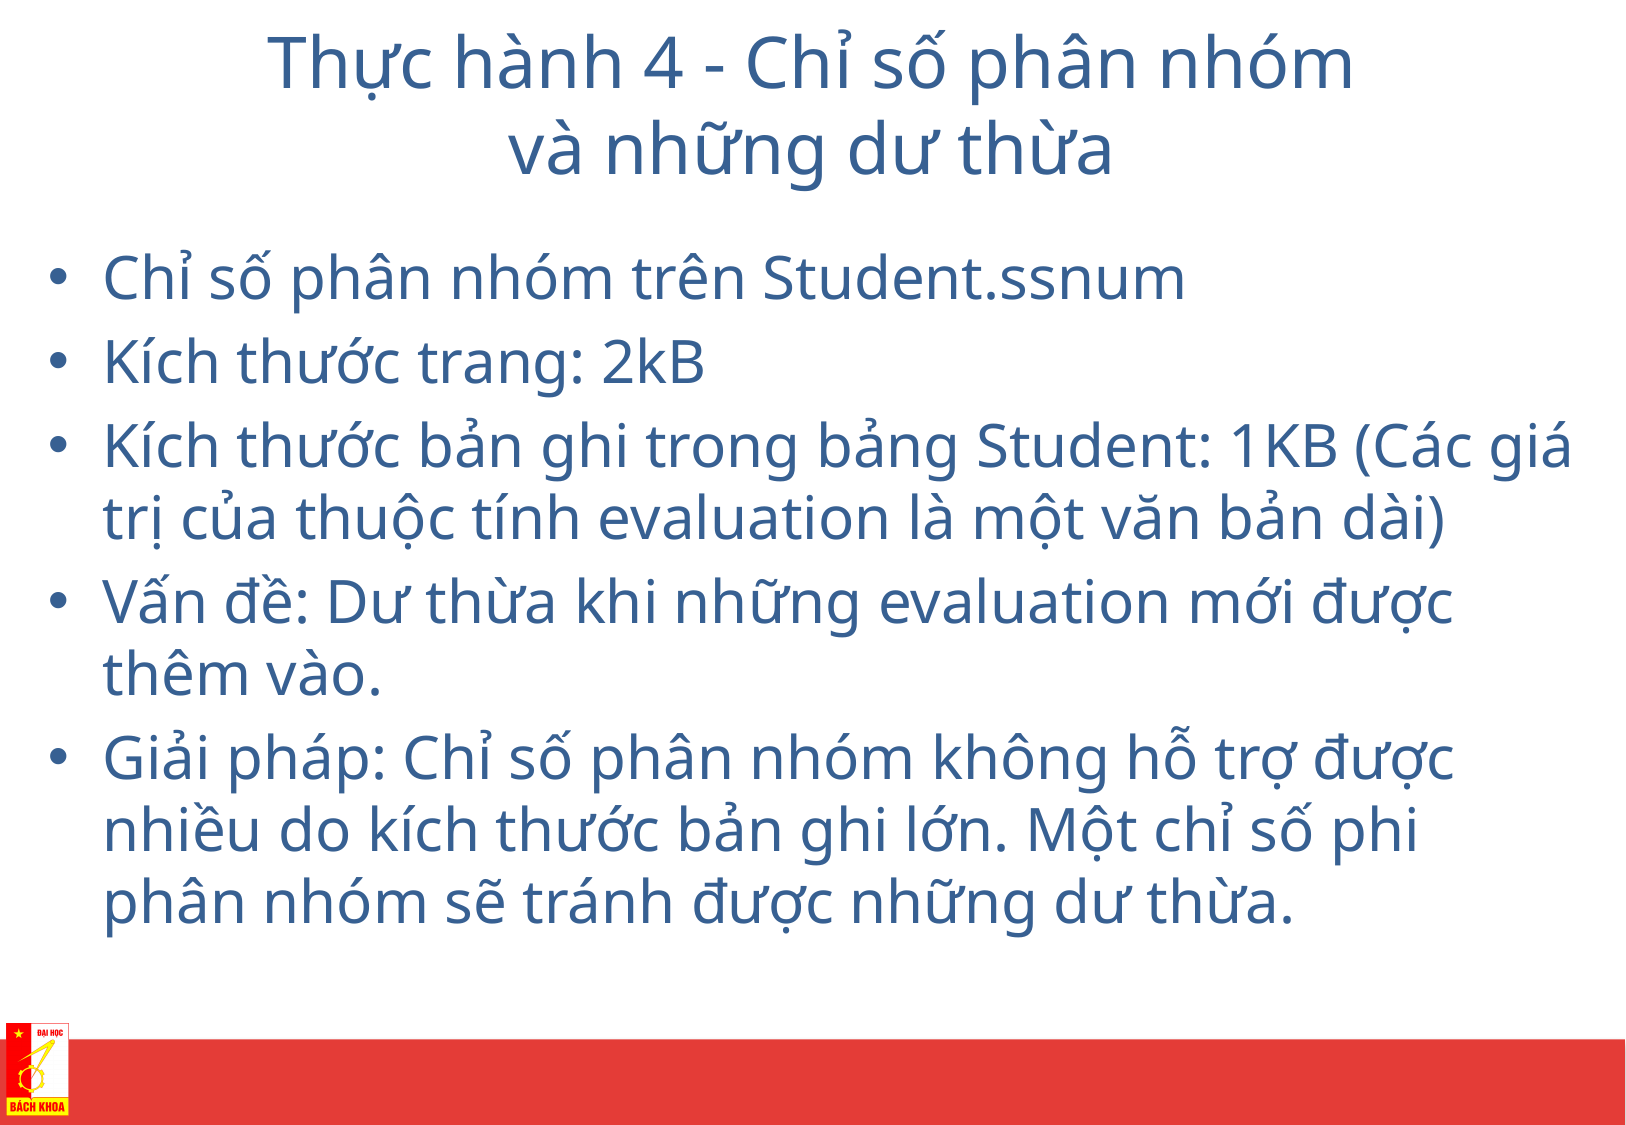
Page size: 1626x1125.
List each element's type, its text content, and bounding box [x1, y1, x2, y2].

title Thực hành 4 - Chỉ số phân nhóm và những dư thừa [32, 8, 1593, 197]
picture [6, 1023, 69, 1116]
list Chỉ số phân nhóm trên Student.ssnum Kích thước trang: 2kB Kích thước bản ghi trong bảng Student: 1KB (Các giá trị của thuộc tính evaluation là một văn bản dài) Vấn đề: Dư thừa khi những evaluation mới được thêm vào. Giải pháp: Chỉ số phân nhóm không hỗ trợ được nhiều do kích thước bản ghi lớn. Một chỉ số phi phân nhóm sẽ tránh được những dư thừa. [32, 231, 1593, 1005]
